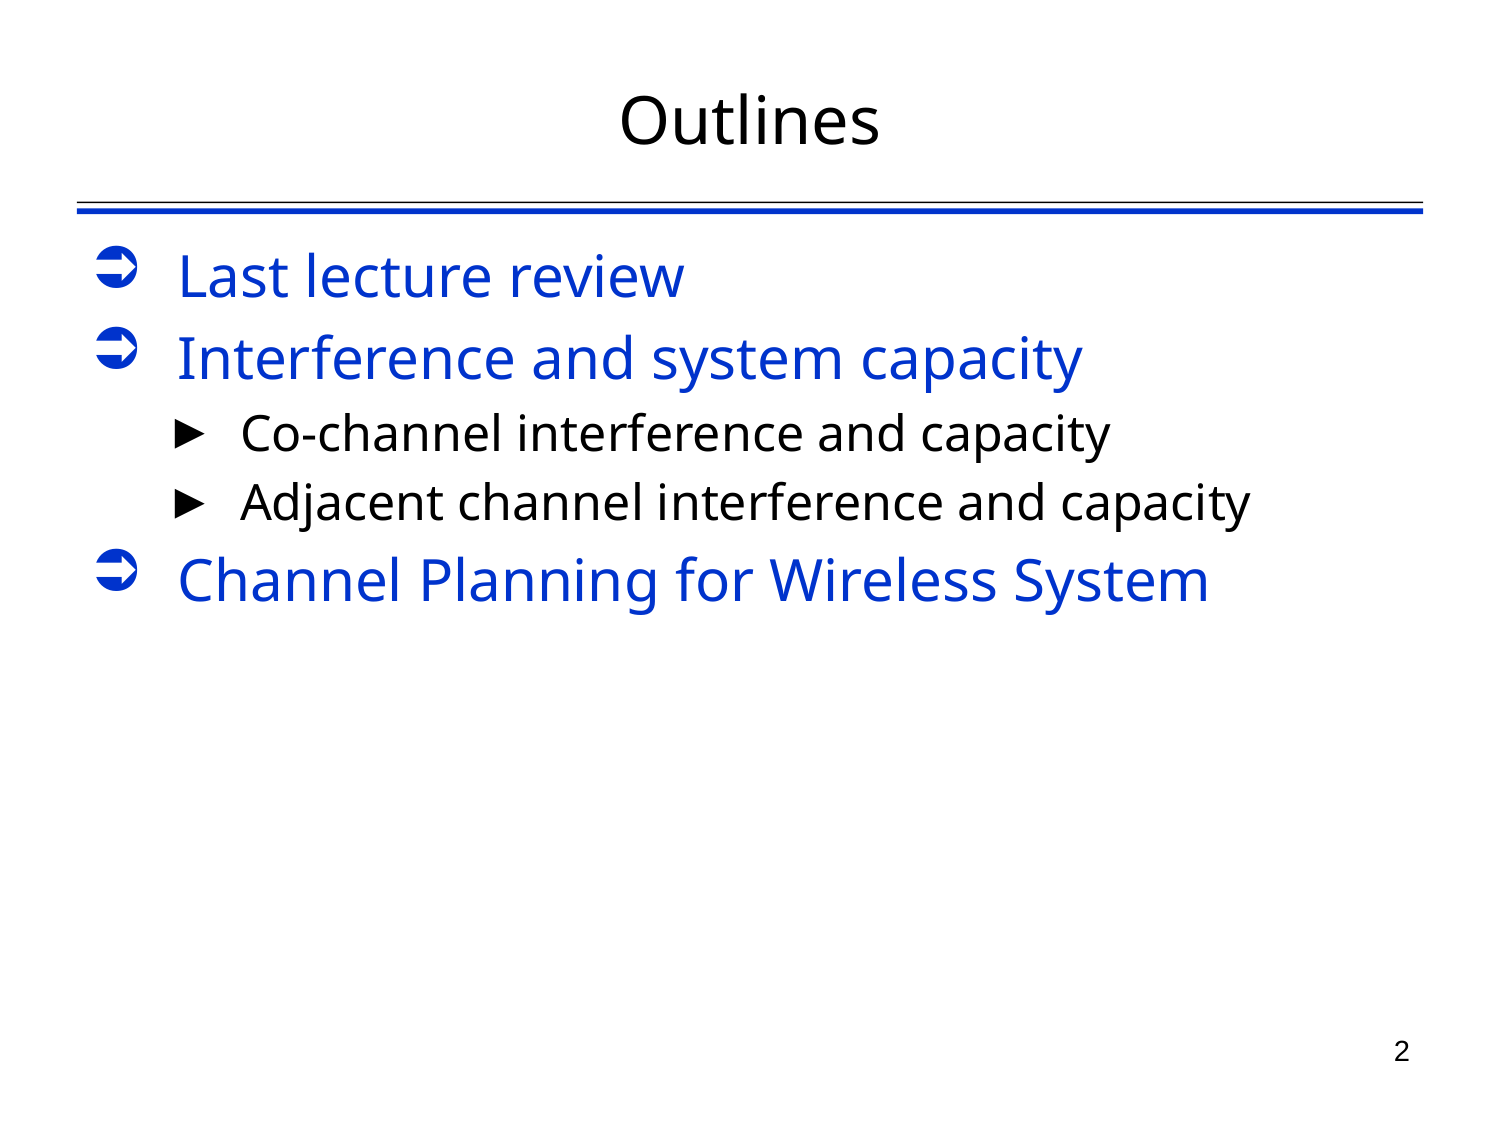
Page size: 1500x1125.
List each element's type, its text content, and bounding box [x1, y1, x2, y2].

title Outlines [75, 45, 1425, 191]
list Last lecture review Interference and system capacity Co-channel interference and capacity Adjacent channel interference and capacity Channel Planning for Wireless System [75, 231, 1425, 1018]
slide_number 2 [1074, 1024, 1425, 1103]
